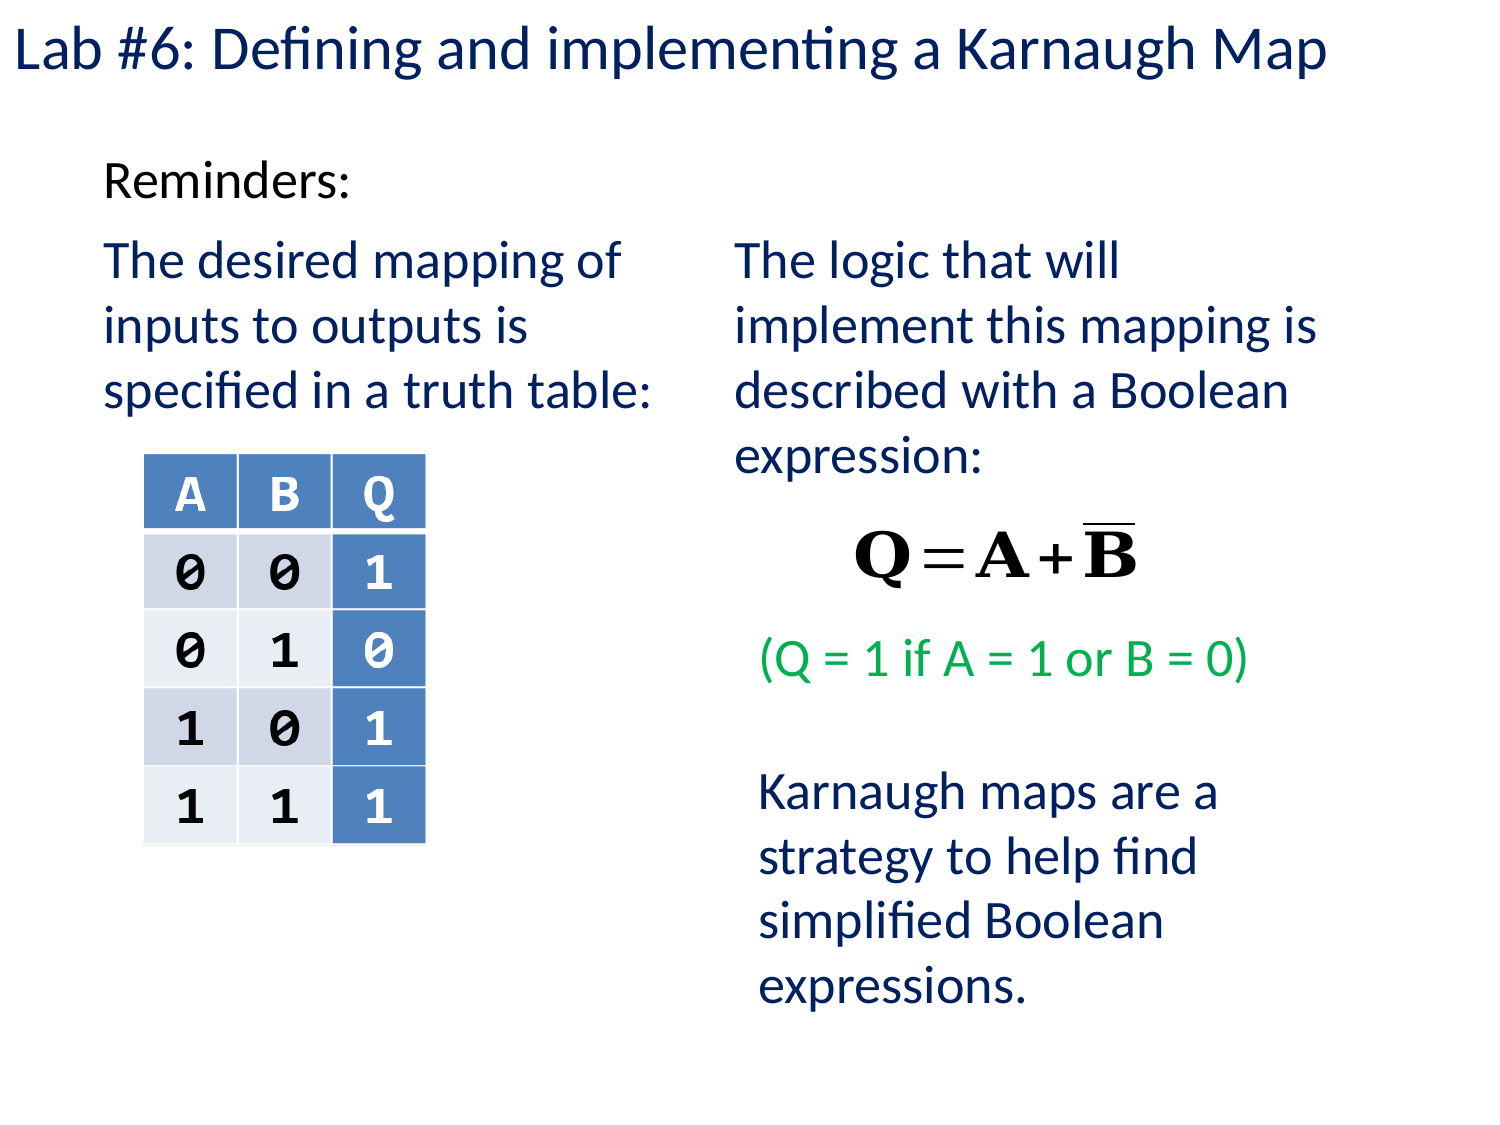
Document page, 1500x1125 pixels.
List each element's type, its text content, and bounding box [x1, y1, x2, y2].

text_box The desired mapping of inputs to outputs is specified in a truth table: [88, 216, 705, 427]
text_box Lab #6: Defining and implementing a Karnaugh Map [0, 0, 1411, 90]
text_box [719, 216, 1336, 696]
picture [141, 443, 430, 869]
text_box Karnaugh maps are a strategy to help find simplified Boolean expressions. [743, 747, 1360, 1023]
text_box Reminders: [88, 137, 920, 218]
